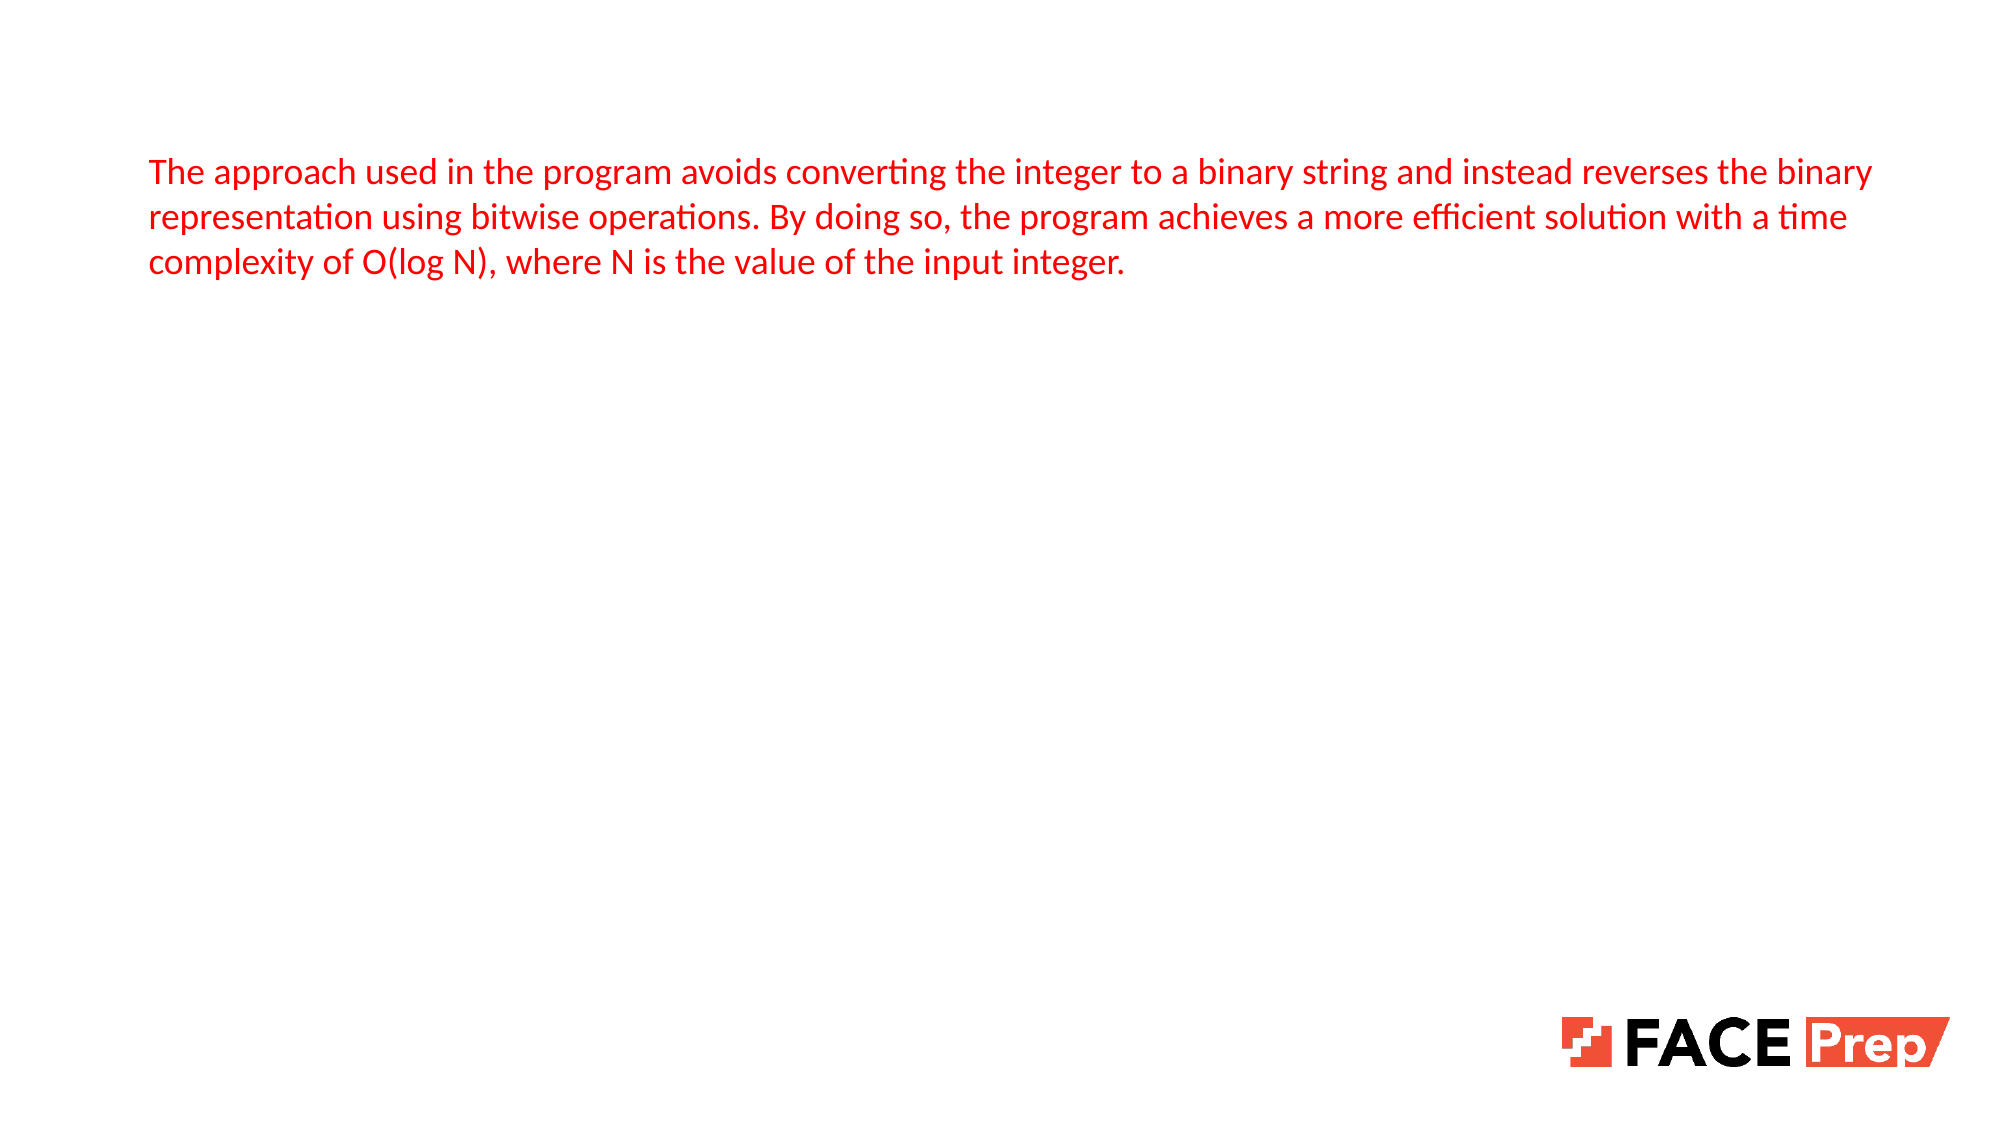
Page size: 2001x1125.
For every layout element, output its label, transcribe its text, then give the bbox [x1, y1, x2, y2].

picture [1562, 1017, 1950, 1067]
text_box The approach used in the program avoids converting the integer to a binary string and instead reverses the binary representation using bitwise operations. By doing so, the program achieves a more efficient solution with a time complexity of O(log N), where N is the value of the input integer. [133, 139, 1918, 290]
